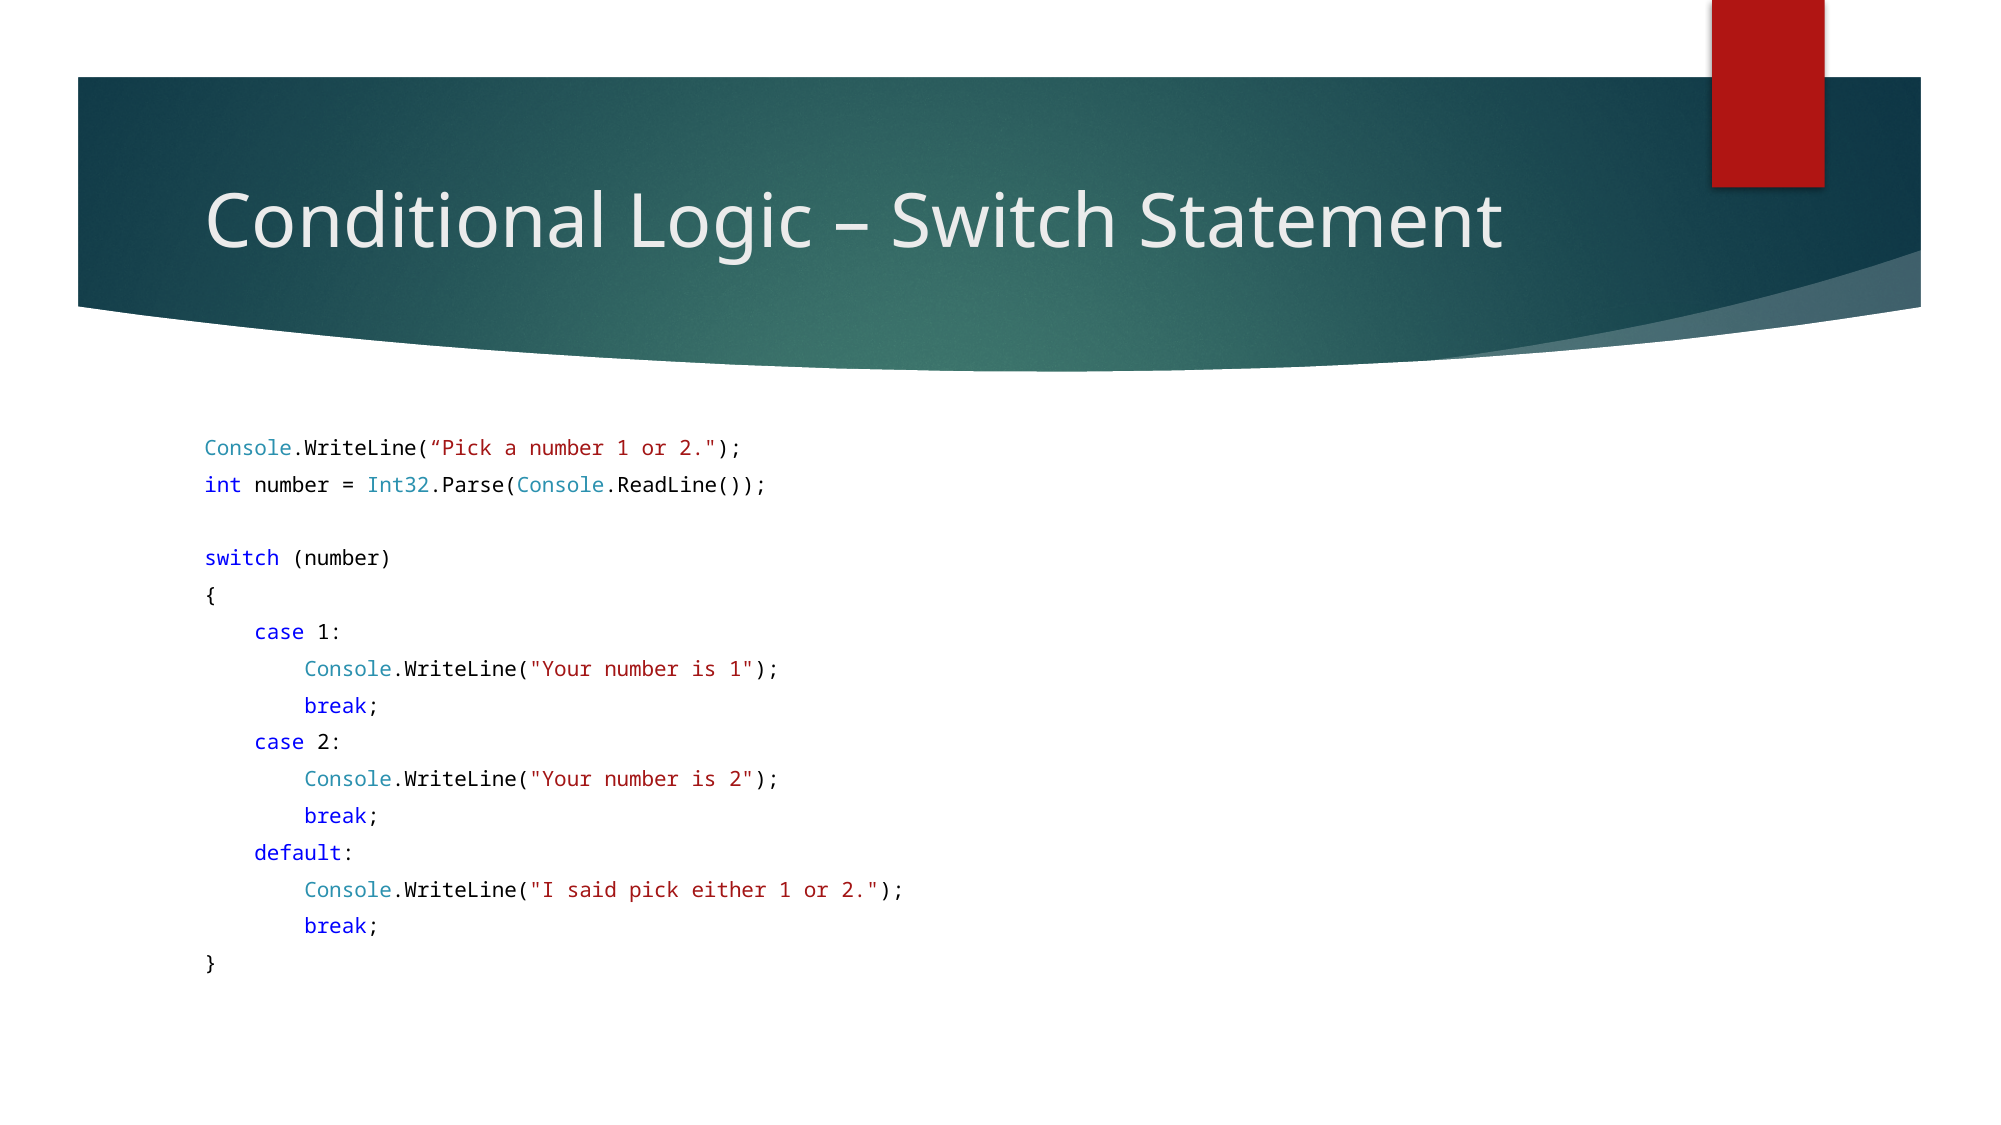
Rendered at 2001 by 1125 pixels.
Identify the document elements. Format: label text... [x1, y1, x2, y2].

title Conditional Logic – Switch Statement [189, 159, 1638, 276]
list Console.WriteLine(“Pick a number 1 or 2."); int number = Int32.Parse(Console.ReadLine()); switch (number) { case 1: Console.WriteLine("Your number is 1"); break; case 2: Console.WriteLine("Your number is 2"); break; default: Console.WriteLine("I said pick either 1 or 2."); break; } [189, 427, 1638, 988]
